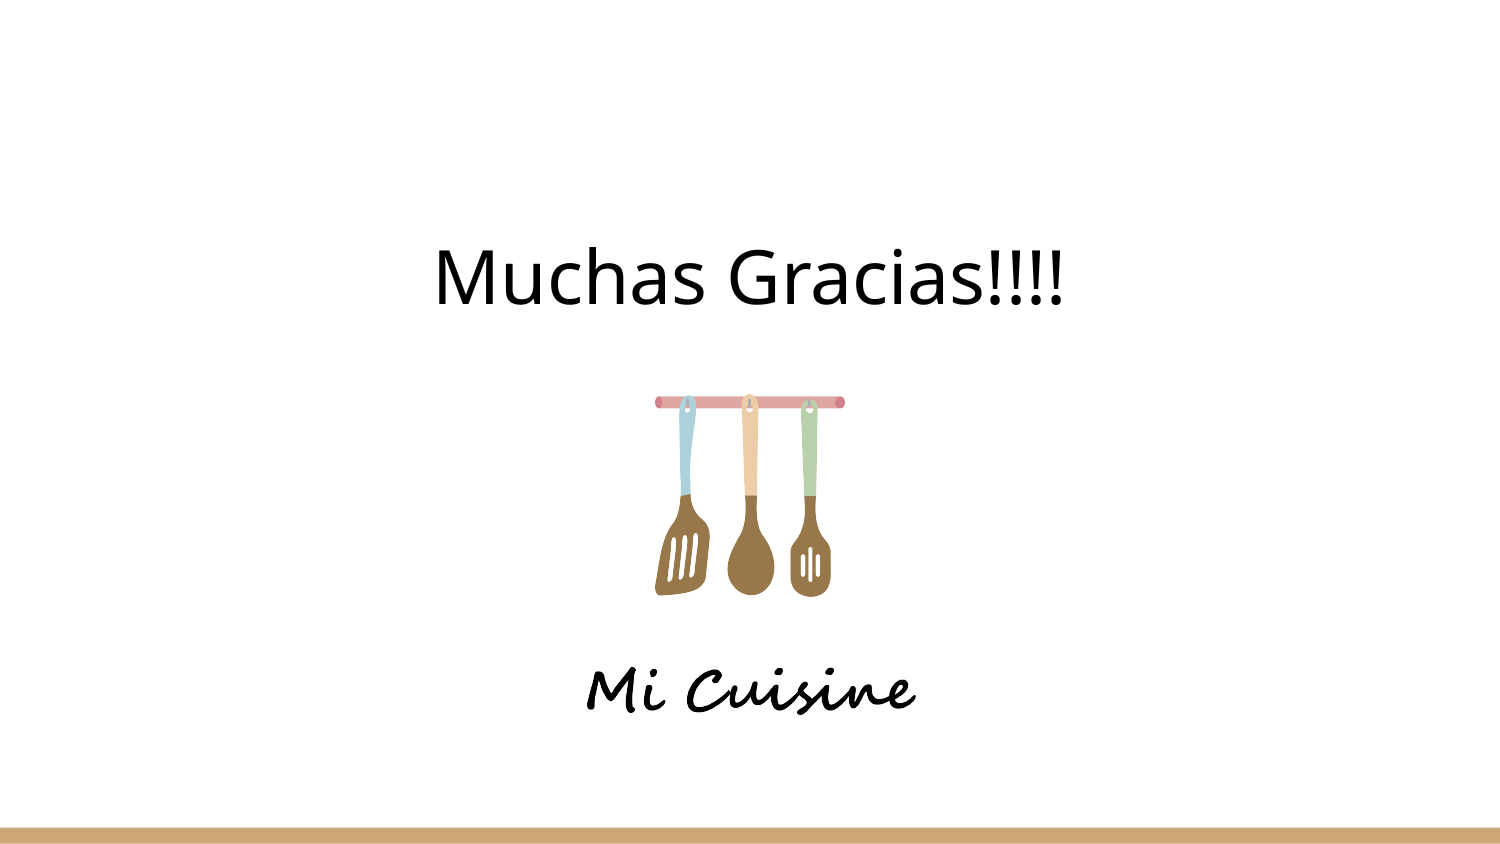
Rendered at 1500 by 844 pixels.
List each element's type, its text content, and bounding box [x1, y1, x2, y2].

list Muchas Gracias!!!! [51, 200, 1449, 752]
picture [584, 663, 916, 739]
picture [655, 393, 845, 598]
